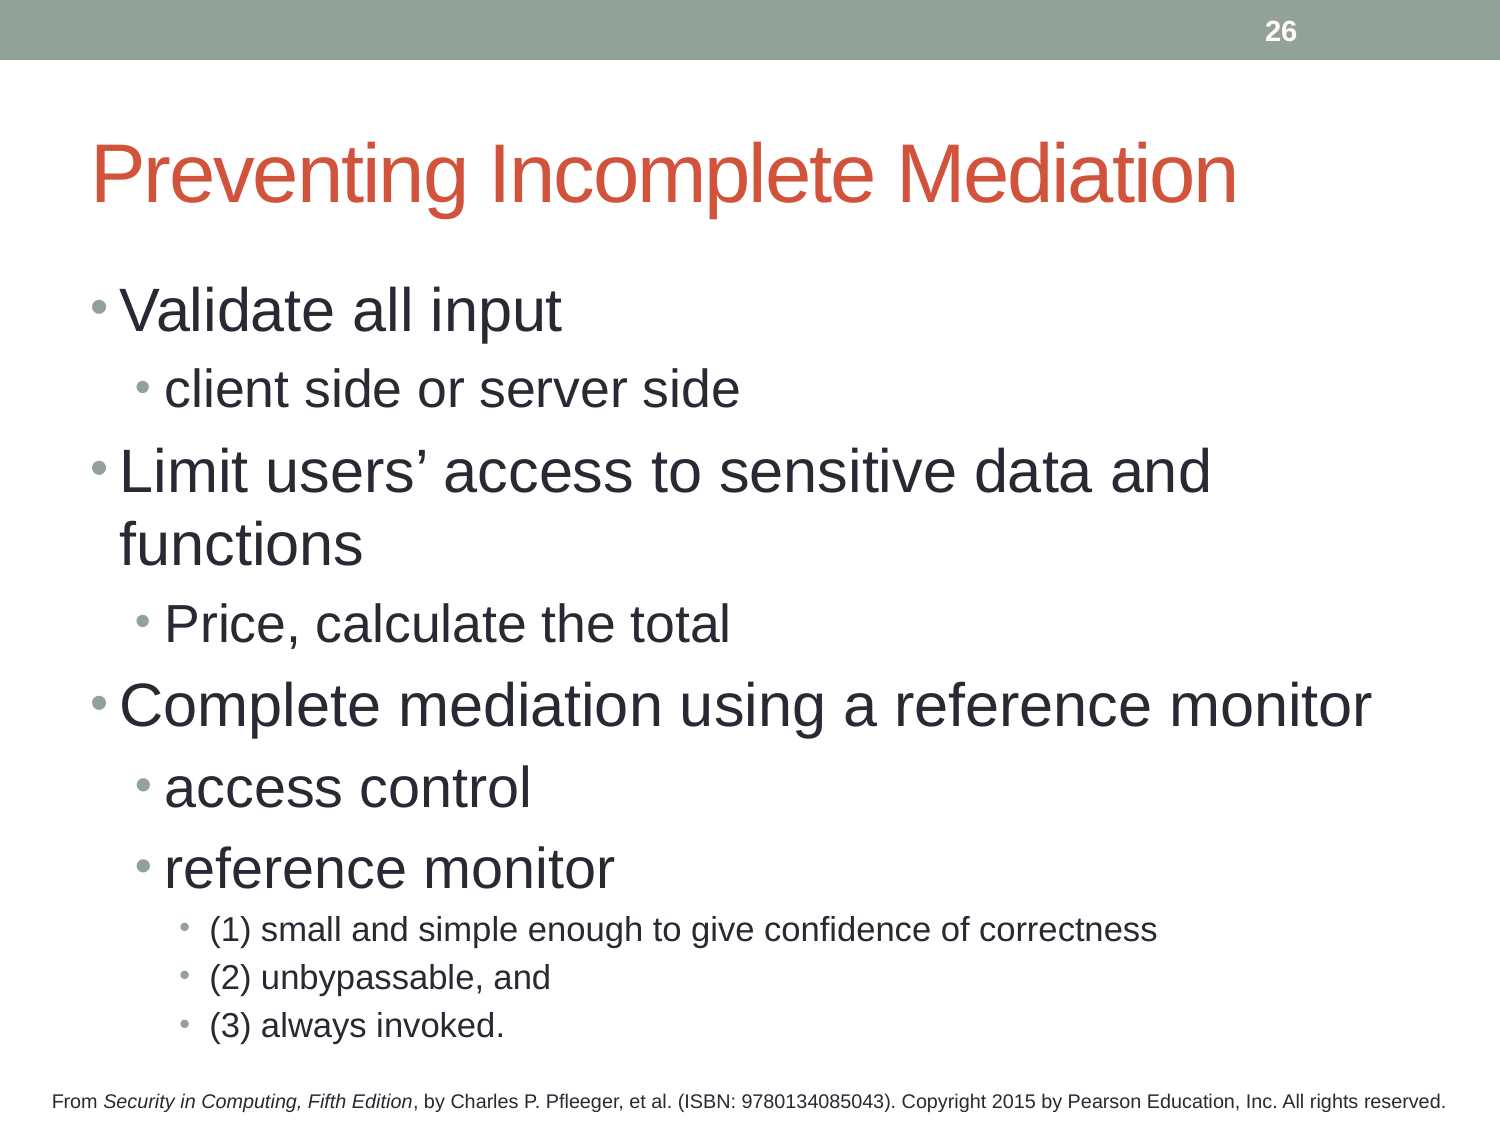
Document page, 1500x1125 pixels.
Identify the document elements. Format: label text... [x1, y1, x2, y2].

slide_number 26 [1250, 3, 1425, 57]
list Validate all input client side or server side Limit users’ access to sensitive data and functions Price, calculate the total Complete mediation using a reference monitor access control reference monitor (1) small and simple enough to give confidence of correctness (2) unbypassable, and (3) always invoked. [75, 262, 1425, 1063]
title Preventing Incomplete Mediation [75, 87, 1425, 250]
footer From Security in Computing, Fifth Edition, by Charles P. Pfleeger, et al. (ISBN: 9780134085043). Copyright 2015 by Pearson Education, Inc. All rights reserved. [0, 1073, 1500, 1125]
